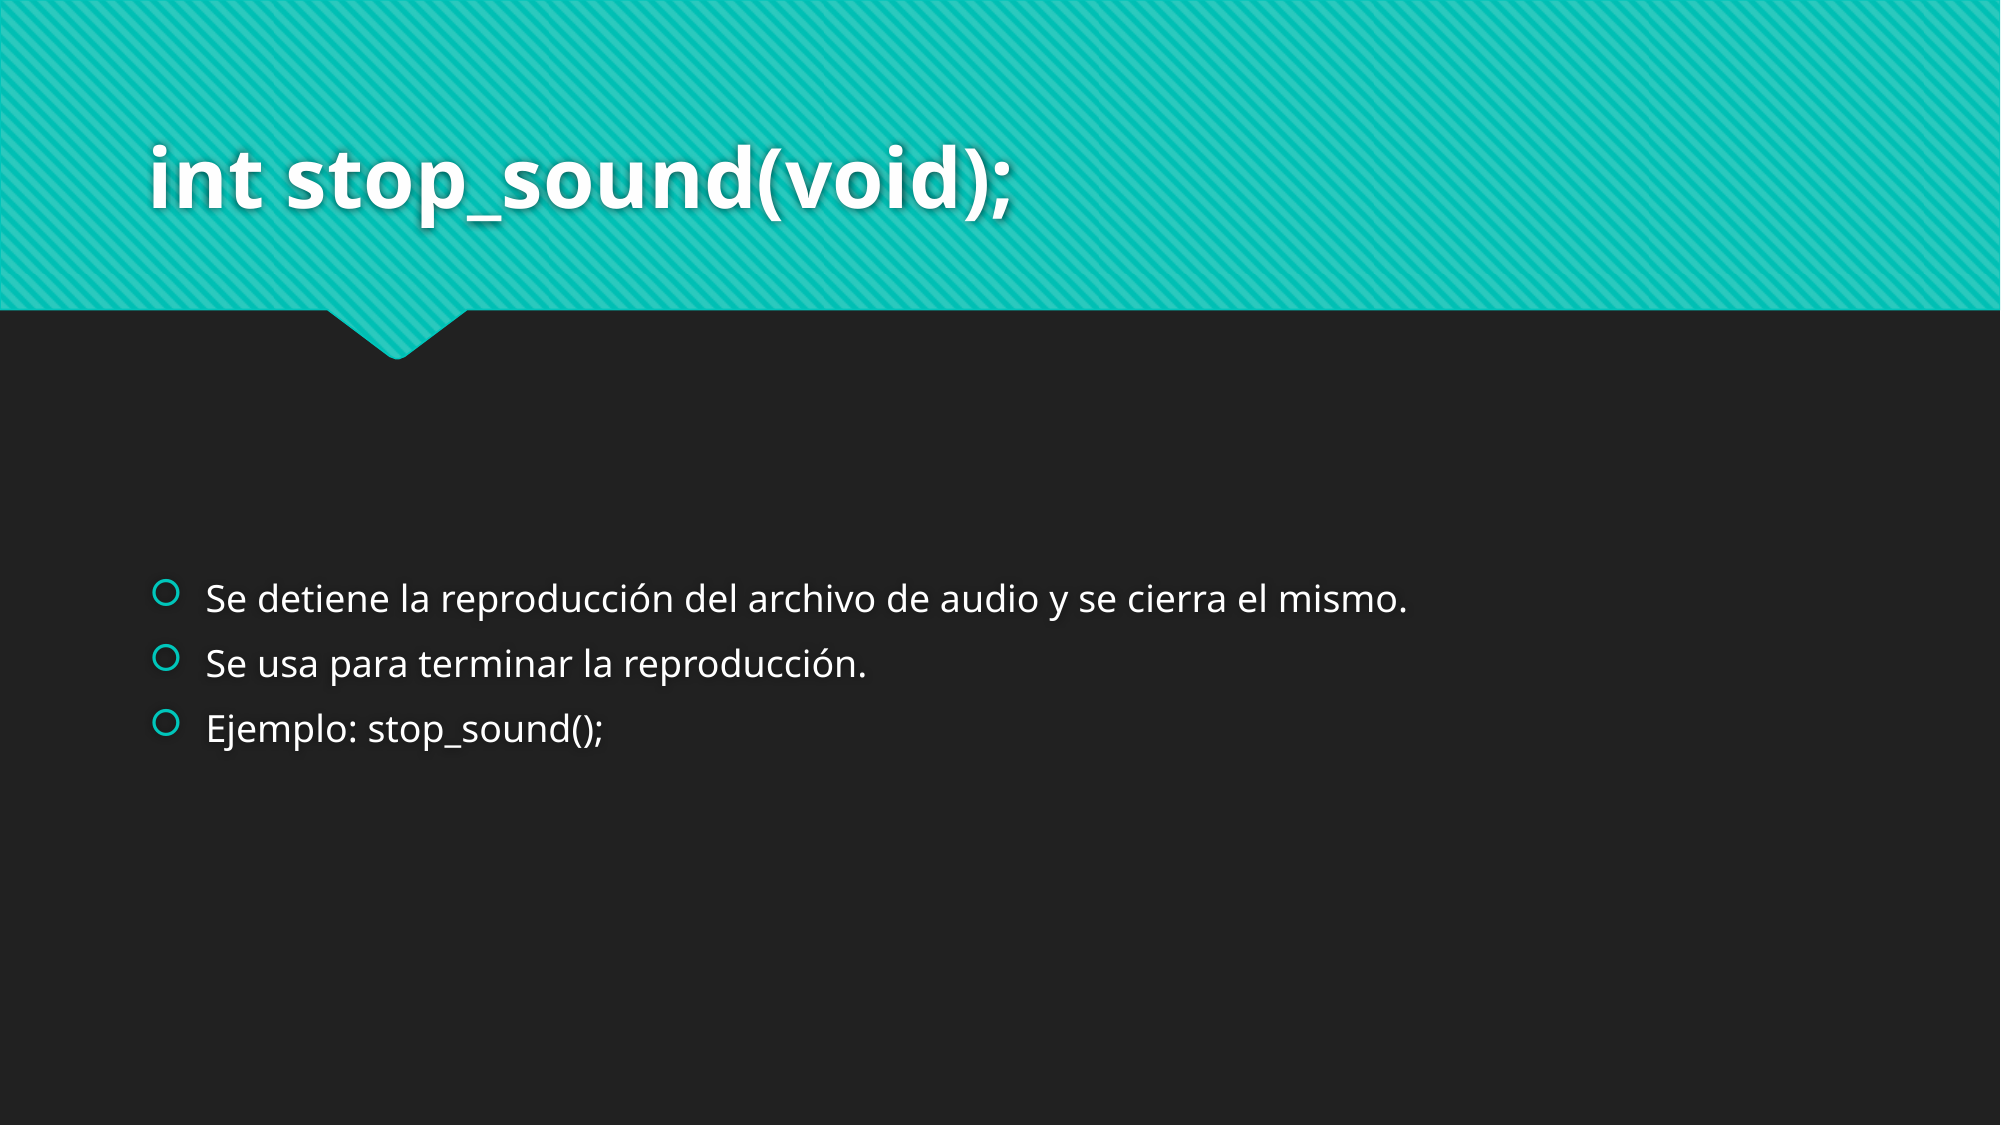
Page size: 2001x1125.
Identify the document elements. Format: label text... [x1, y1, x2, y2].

list Se detiene la reproducción del archivo de audio y se cierra el mismo. Se usa para terminar la reproducción. Ejemplo: stop_sound(); [134, 364, 1866, 962]
title int stop_sound(void); [132, 73, 1868, 233]
